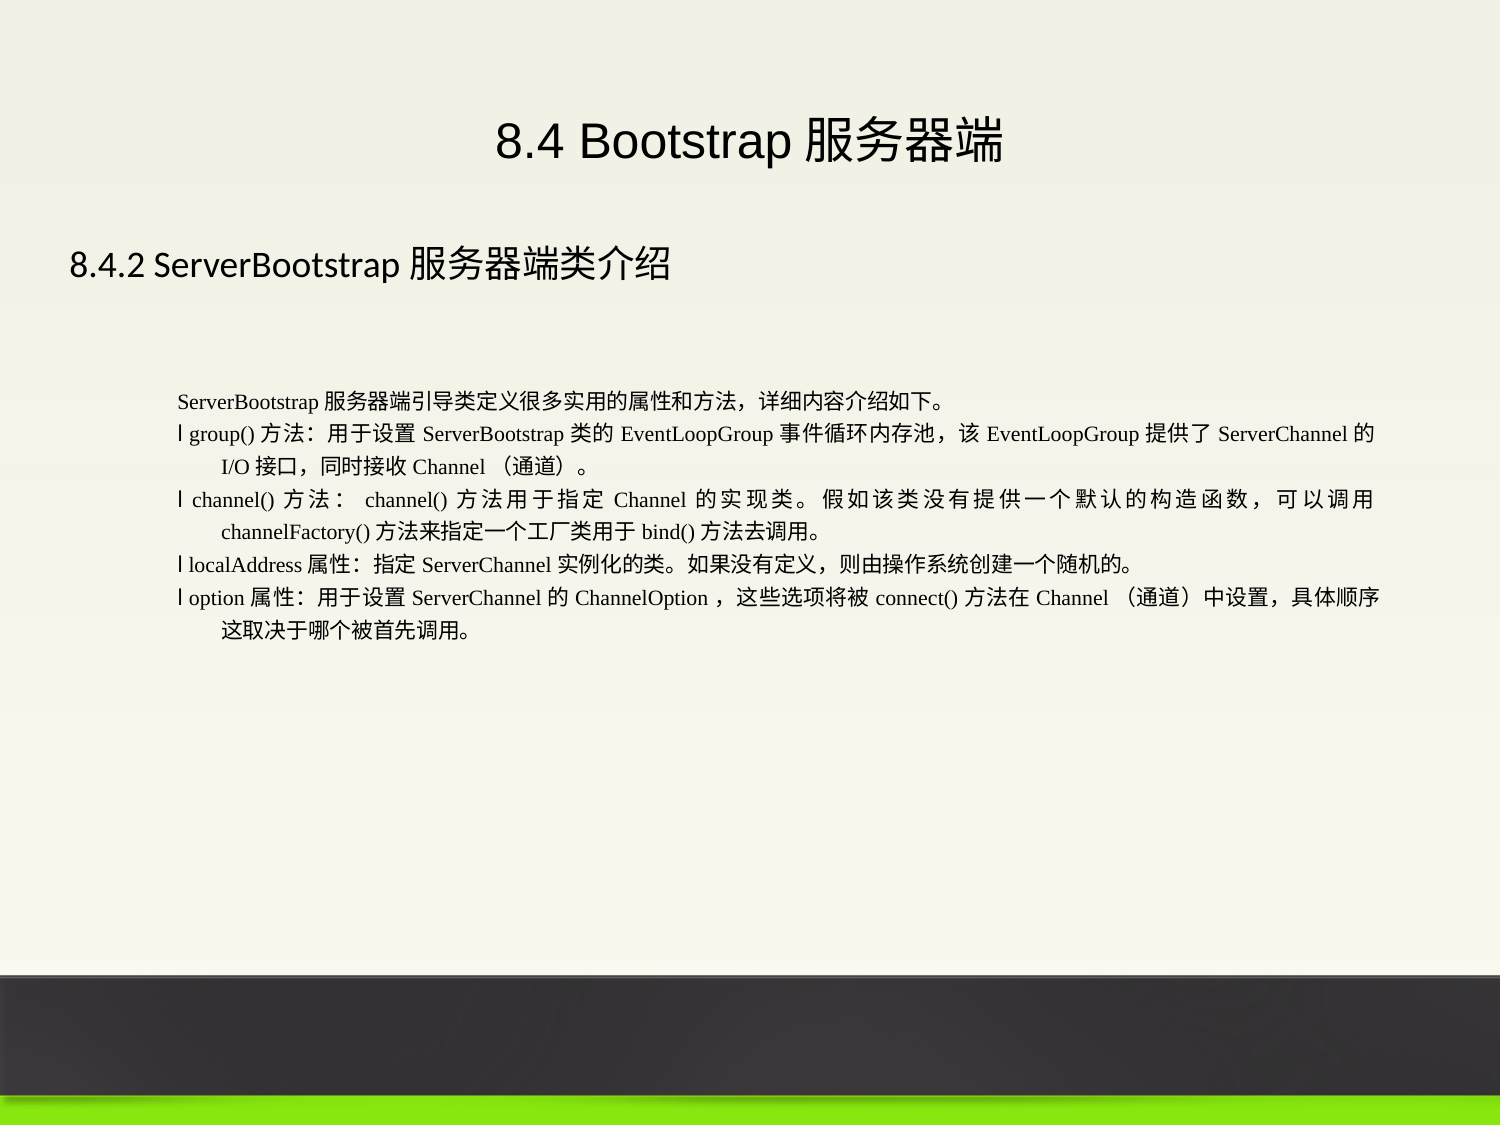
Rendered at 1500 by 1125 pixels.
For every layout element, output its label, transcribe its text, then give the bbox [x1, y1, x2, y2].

text_box 8.4.2 ServerBootstrap服务器端类介绍 [54, 232, 1125, 293]
title 8.4 Bootstrap服务器端 [74, 44, 1426, 234]
picture [0, 0, 1500, 1125]
text_box ServerBootstrap服务器端引导类定义很多实用的属性和方法，详细内容介绍如下。 l group()方法：用于设置ServerBootstrap类的EventLoopGroup事件循环内存池，该EventLoopGroup提供了ServerChannel的I/O接口，同时接收Channel（通道）。 l channel()方法：channel()方法用于指定Channel的实现类。假如该类没有提供一个默认的构造函数，可以调用channelFactory()方法来指定一个工厂类用于bind()方法去调用。 l localAddress属性：指定ServerChannel实例化的类。如果没有定义，则由操作系统创建一个随机的。 l option属性：用于设置ServerChannel的ChannelOption，这些选项将被connect()方法在Channel（通道）中设置，具体顺序这取决于哪个被首先调用。 [74, 373, 1396, 650]
